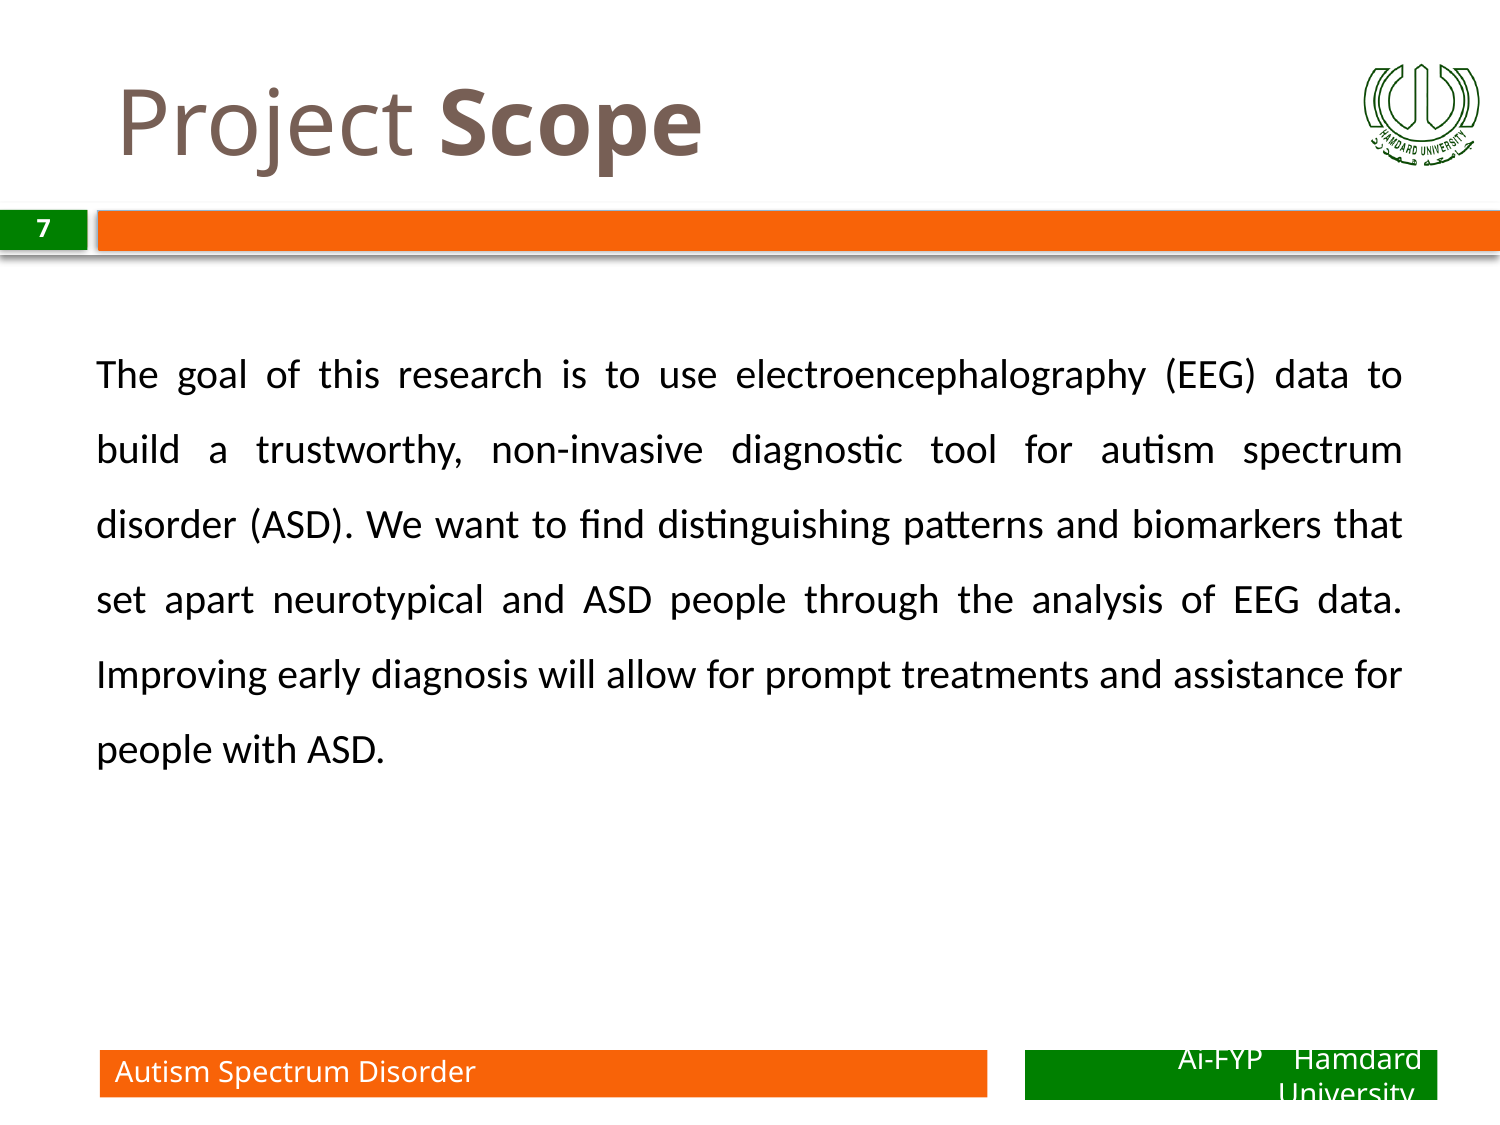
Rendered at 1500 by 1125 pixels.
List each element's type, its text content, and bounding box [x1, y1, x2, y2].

slide_number Ai-FYP Hamdard University [1025, 1050, 1438, 1100]
list The goal of this research is to use electroencephalography (EEG) data to build a trustworthy, non-invasive diagnostic tool for autism spectrum disorder (ASD). We want to find distinguishing patterns and biomarkers that set apart neurotypical and ASD people through the analysis of EEG data. Improving early diagnosis will allow for prompt treatments and assistance for people with ASD. [81, 249, 1419, 1125]
slide_number 7 [0, 209, 88, 250]
picture [1362, 62, 1483, 168]
footer Autism Spectrum Disorder [99, 1050, 988, 1098]
title Project Scope [100, 37, 1350, 200]
